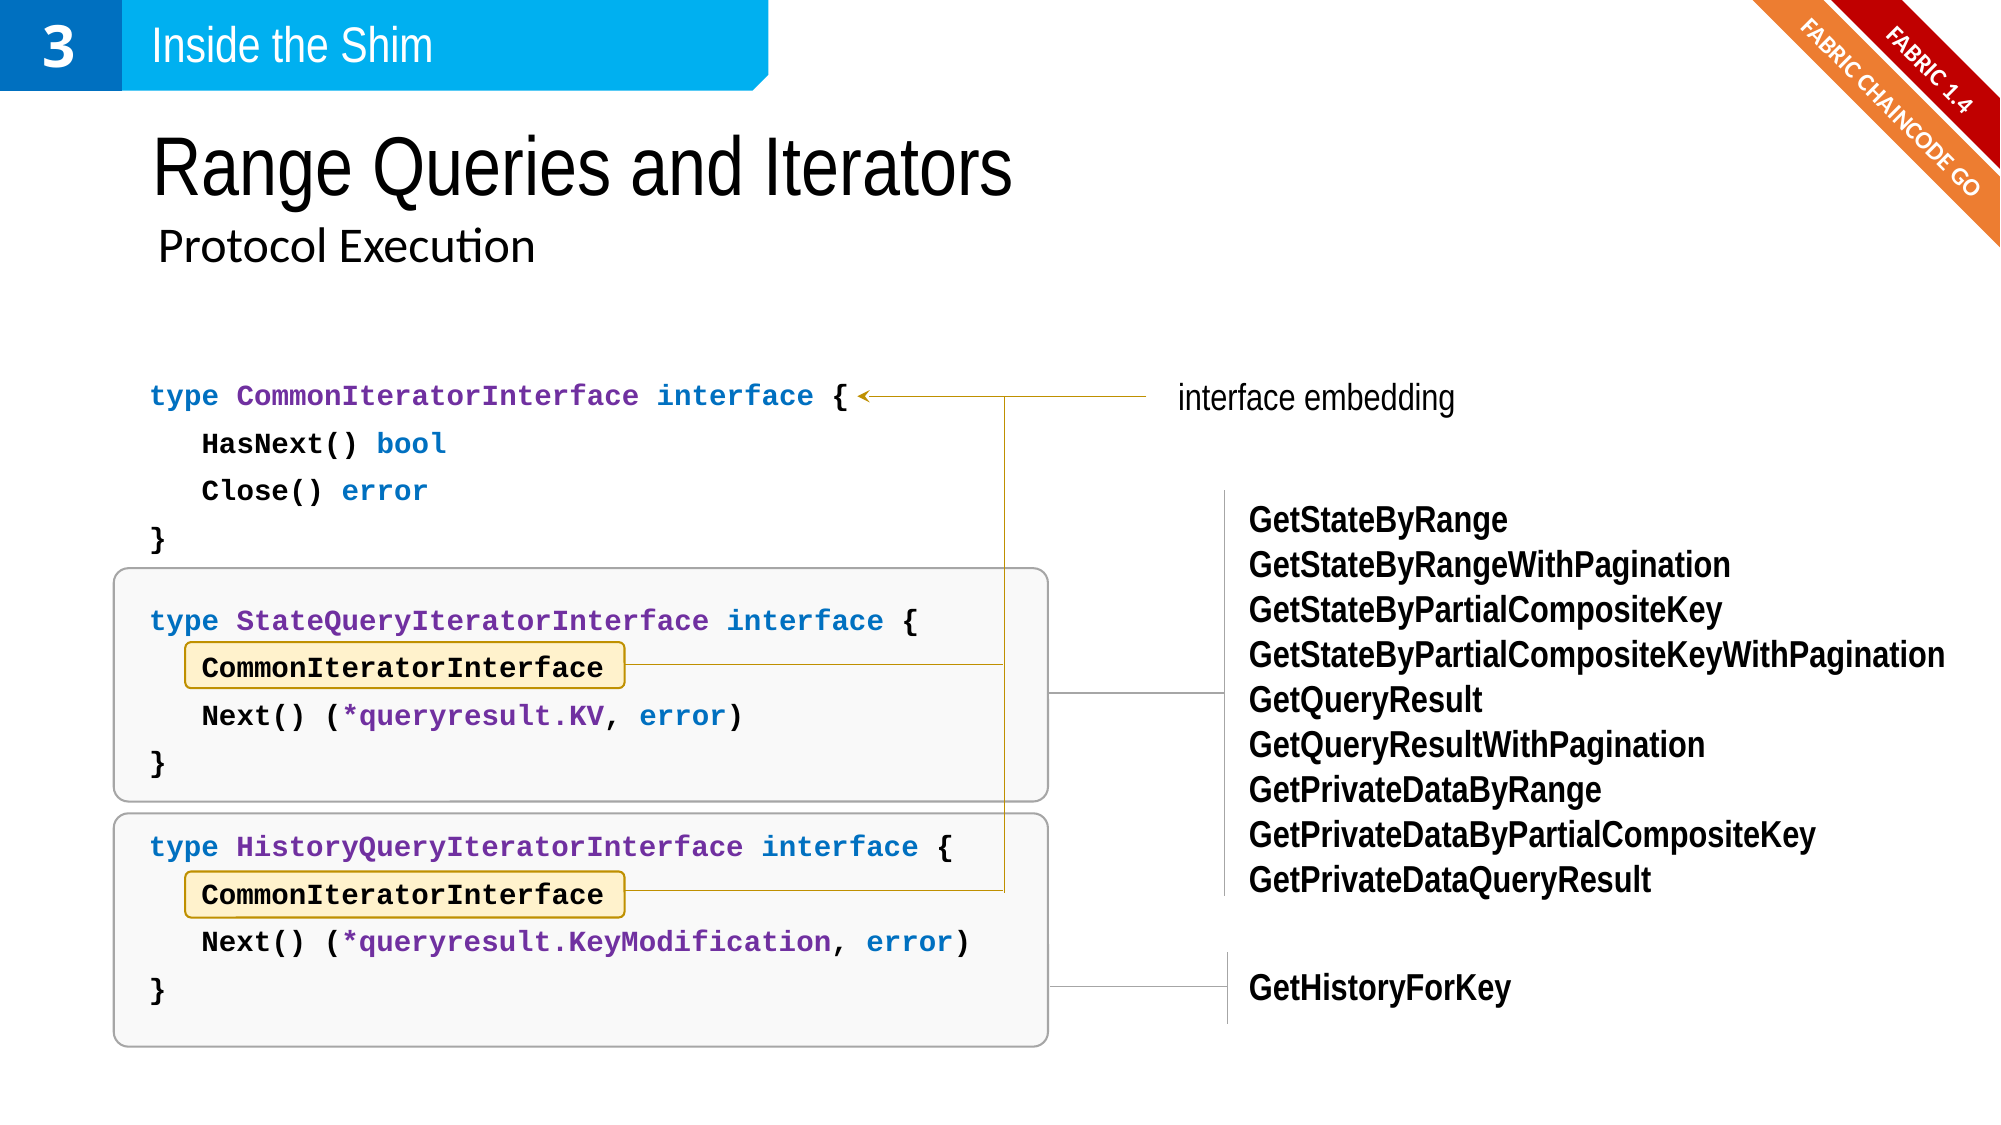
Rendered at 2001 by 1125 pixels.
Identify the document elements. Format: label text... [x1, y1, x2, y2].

title Range Queries and Iterators [137, 59, 1863, 278]
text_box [1497, 487, 1965, 813]
text_box FABRIC CHAINCODE GO [1752, 0, 2000, 248]
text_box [0, 0, 768, 91]
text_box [113, 813, 1965, 1047]
text_box FABRIC 1.4 [1831, 0, 2000, 169]
text_box type CommonIteratorInterface interface { HasNext() bool Close() error } [134, 369, 185, 487]
text_box Protocol Execution [143, 205, 552, 280]
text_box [113, 487, 185, 813]
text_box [185, 365, 1497, 918]
